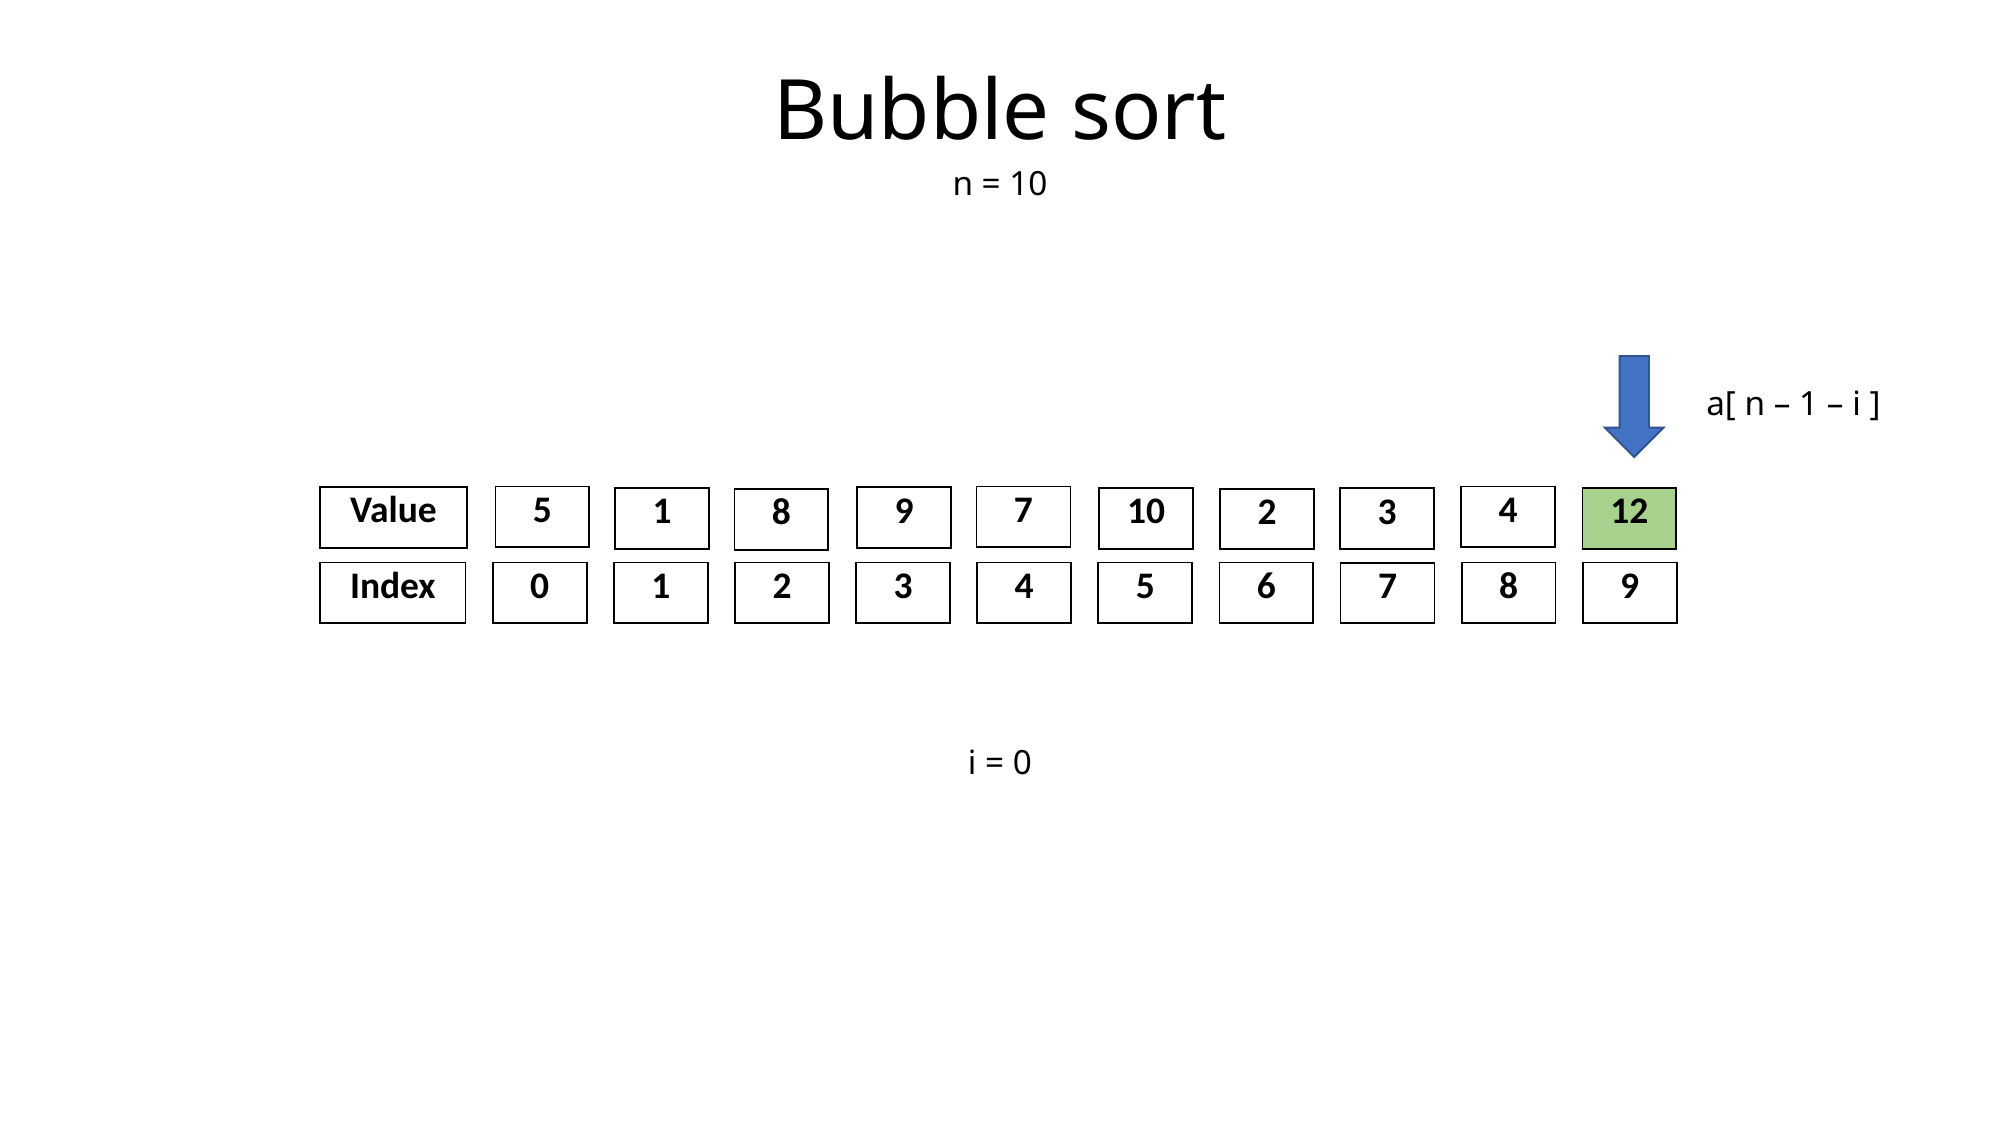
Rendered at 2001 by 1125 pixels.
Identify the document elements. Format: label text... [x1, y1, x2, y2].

text_box n = 10 [937, 154, 1063, 210]
table_header Value [321, 488, 466, 547]
table_header 5 [496, 487, 588, 546]
table_header 1 [616, 489, 708, 548]
table_header 4 [978, 563, 1070, 622]
table_header 3 [857, 563, 949, 622]
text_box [1604, 356, 1912, 457]
table_header 4 [1462, 487, 1554, 546]
table_header 0 [494, 563, 586, 622]
table_header 7 [1341, 564, 1434, 622]
table_header Index [321, 563, 465, 622]
text_box i = 0 [953, 734, 1047, 789]
table_header 7 [977, 487, 1070, 546]
table_header 3 [1341, 489, 1433, 548]
table_header 6 [1220, 563, 1312, 622]
table_header 8 [735, 490, 827, 549]
table_header 9 [858, 488, 950, 547]
table_header 10 [1100, 489, 1192, 548]
table_header 2 [736, 563, 828, 622]
table_header 5 [1099, 563, 1191, 622]
table_header 2 [1221, 490, 1313, 548]
table_header 1 [615, 563, 707, 622]
table_header 9 [1584, 563, 1676, 622]
table_header 12 [1583, 489, 1675, 548]
text_box Bubble sort [758, 48, 1242, 164]
table_header 8 [1463, 563, 1555, 622]
